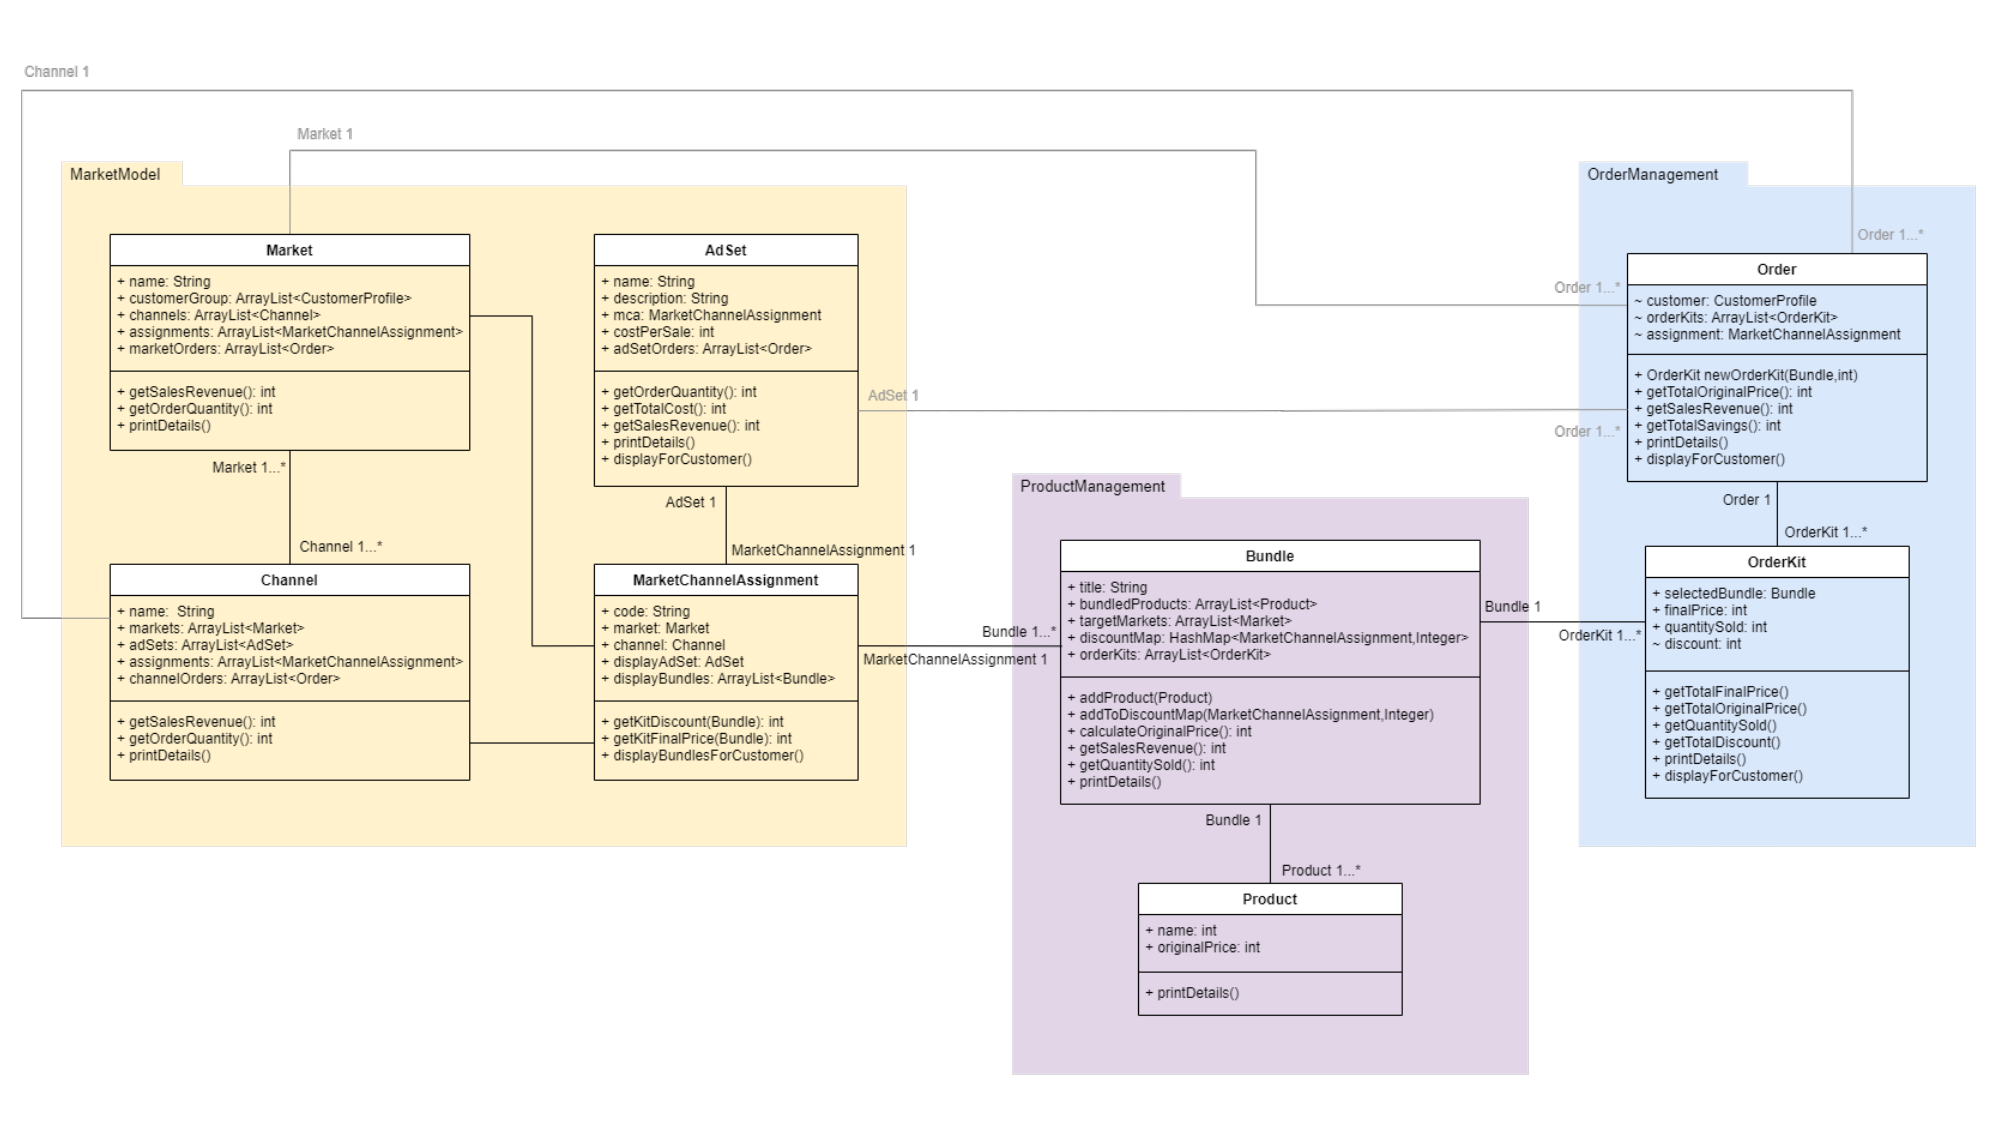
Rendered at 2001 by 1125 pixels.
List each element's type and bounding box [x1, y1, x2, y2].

picture [20, 54, 1977, 1076]
